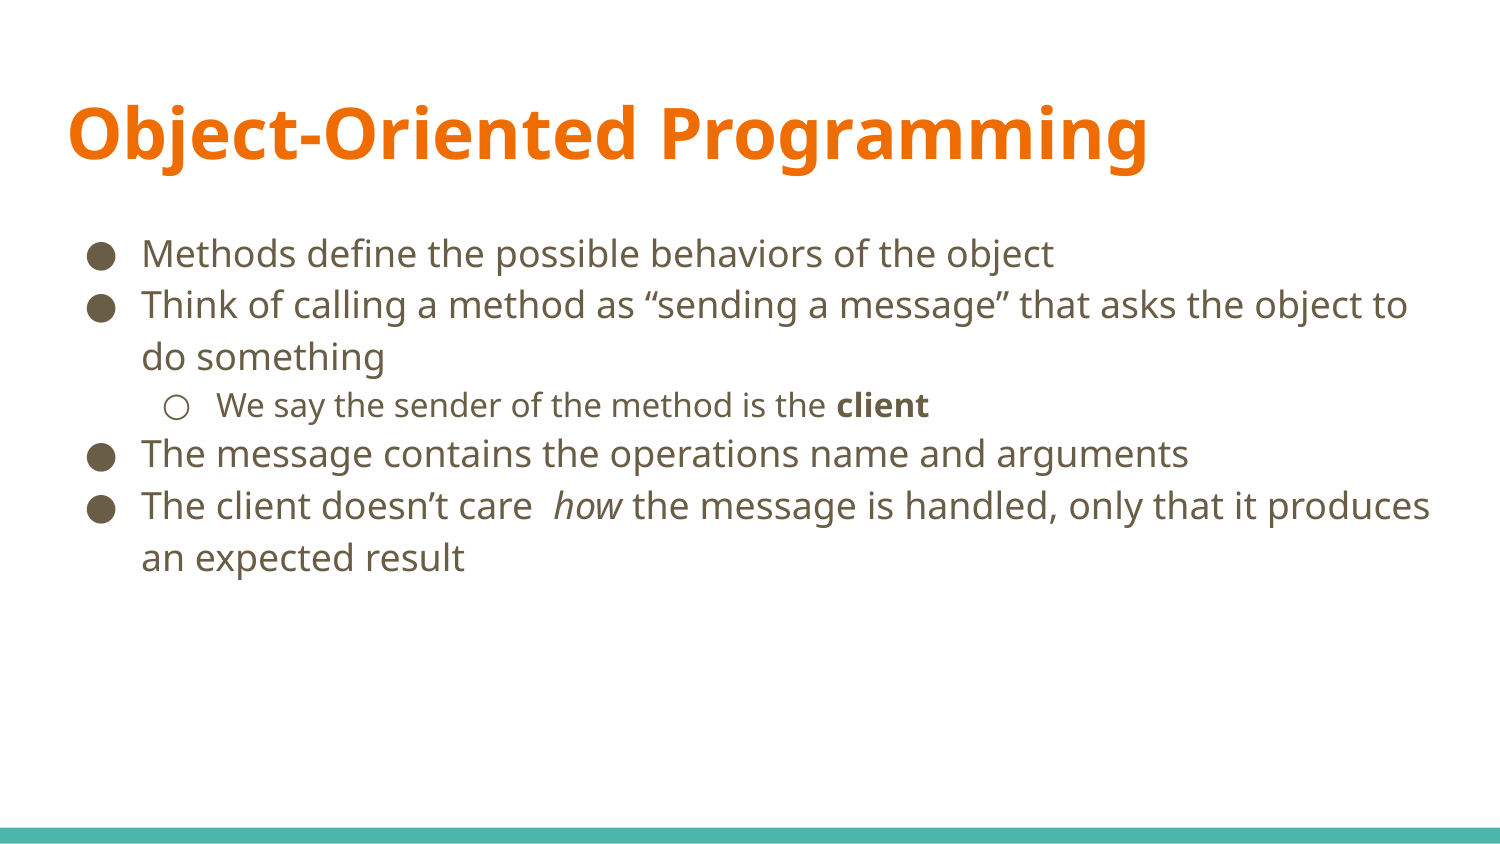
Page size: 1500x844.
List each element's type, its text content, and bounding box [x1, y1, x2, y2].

list Methods define the possible behaviors of the object Think of calling a method as “sending a message” that asks the object to do something We say the sender of the method is the client The message contains the operations name and arguments The client doesn’t care how the message is handled, only that it produces an expected result [51, 207, 1449, 750]
title Object-Oriented Programming [51, 72, 1449, 189]
